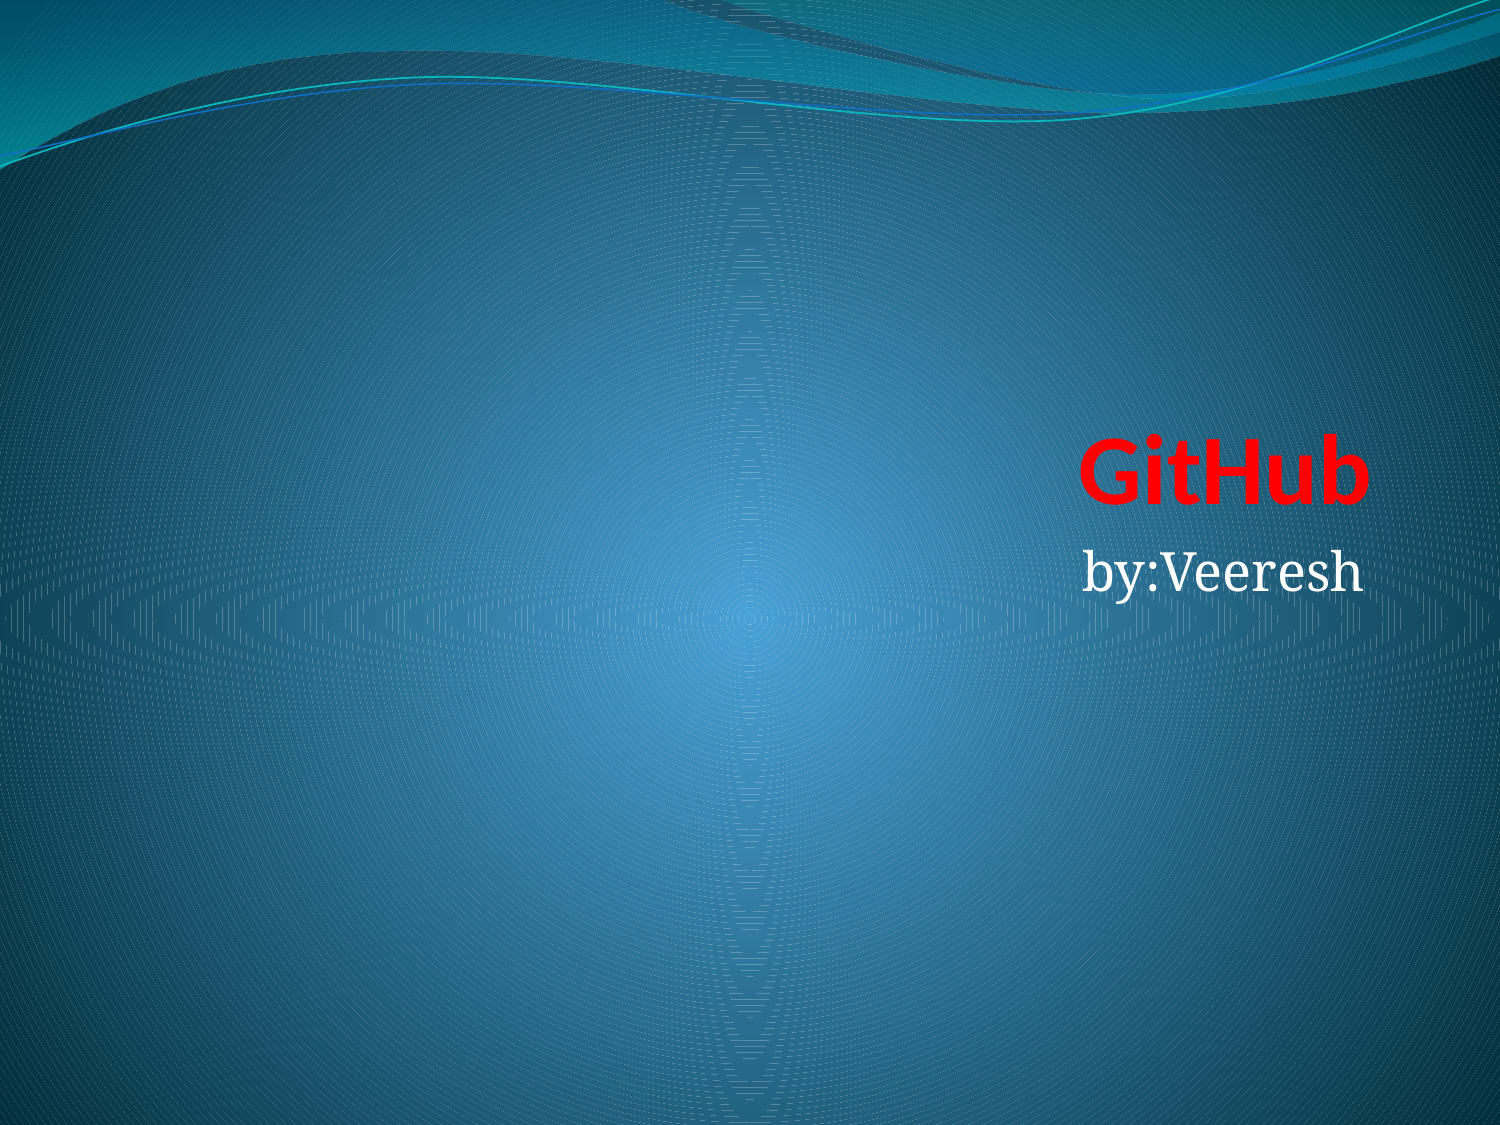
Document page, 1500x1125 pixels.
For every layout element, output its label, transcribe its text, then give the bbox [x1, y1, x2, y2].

subtitle by:Veeresh [87, 529, 1376, 818]
title GitHub [87, 224, 1376, 525]
